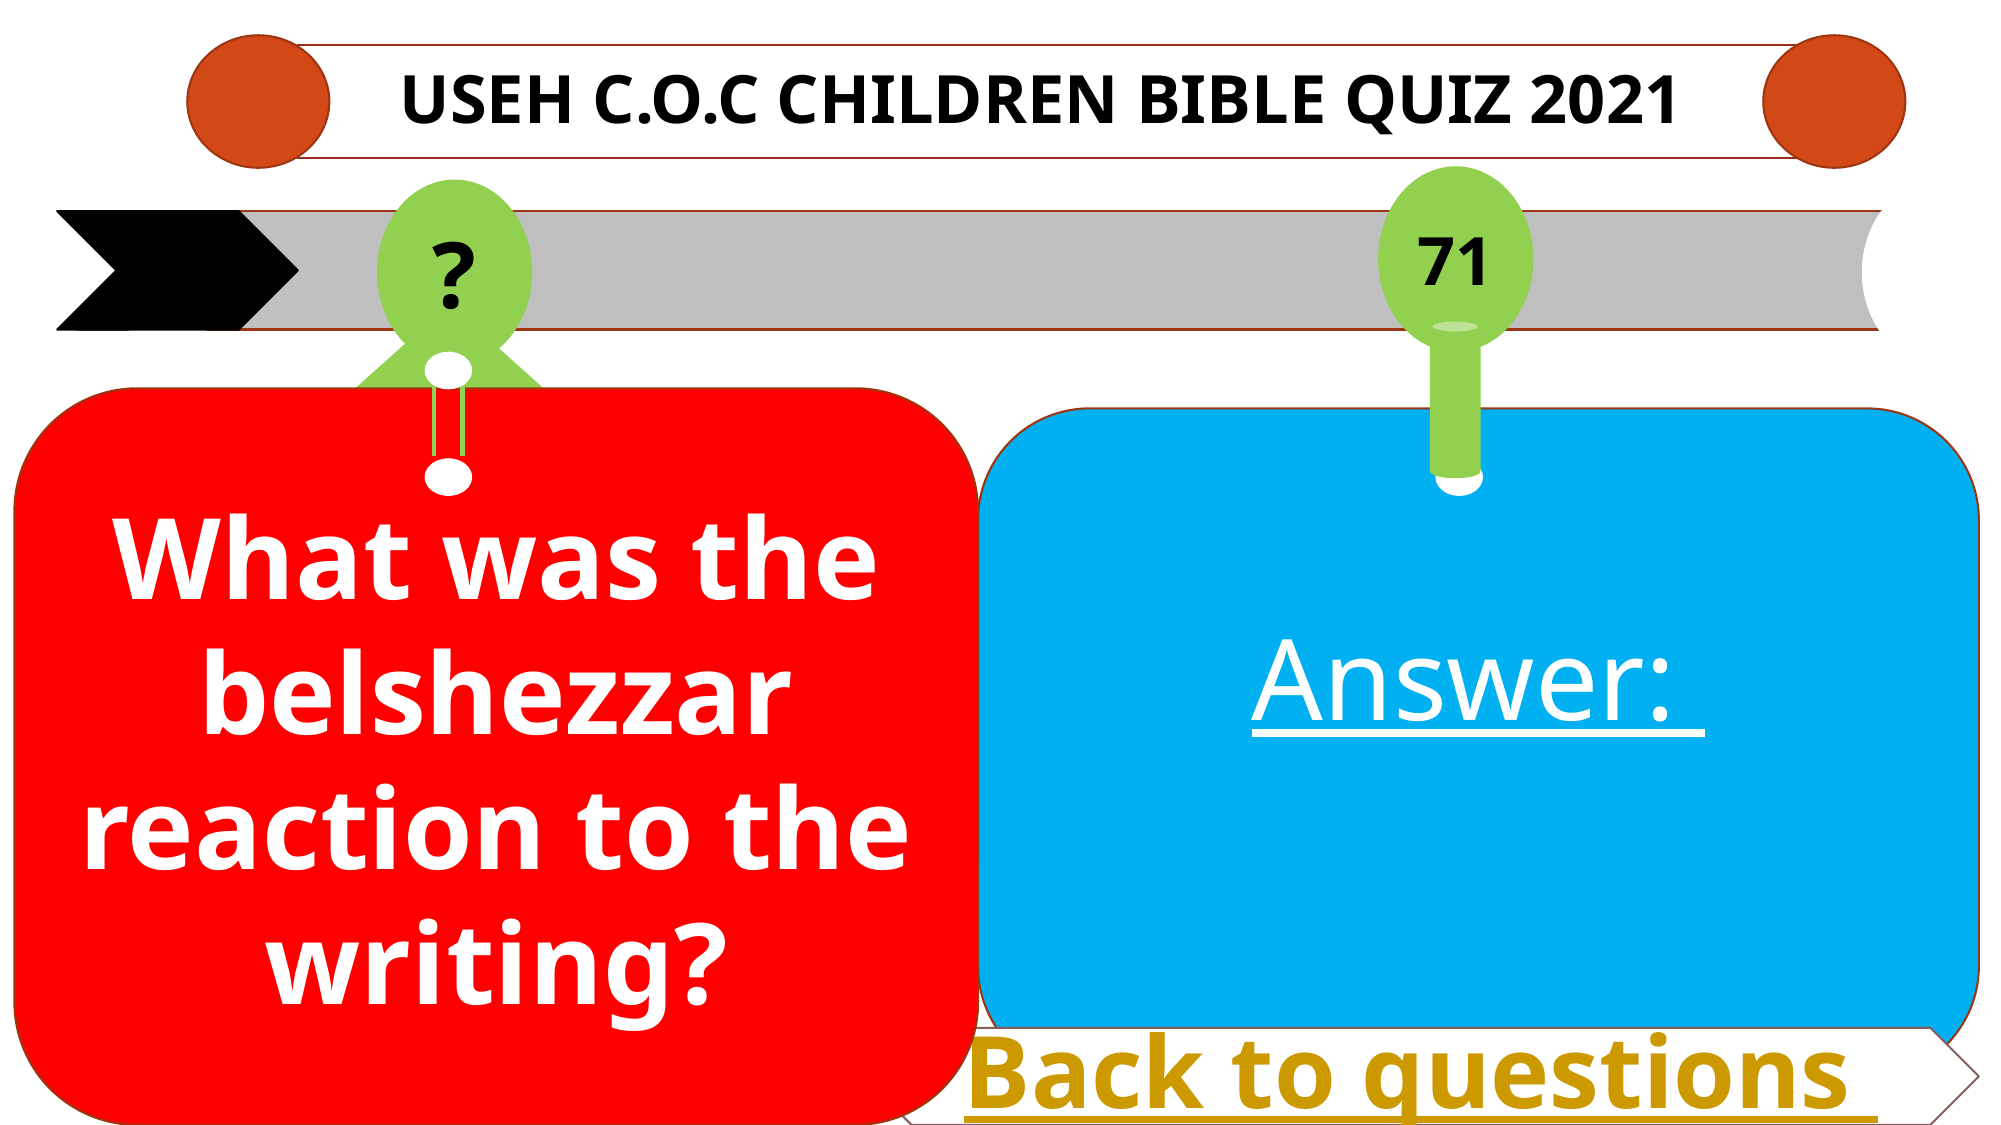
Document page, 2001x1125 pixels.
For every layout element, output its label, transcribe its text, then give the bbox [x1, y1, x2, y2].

text_box [240, 210, 395, 331]
text_box [56, 210, 133, 331]
text_box [423, 350, 474, 391]
text_box [186, 34, 331, 169]
text_box What was the belshezzar reaction to the writing? [13, 387, 980, 1125]
text_box [464, 349, 544, 387]
text_box [1429, 319, 1481, 479]
text_box [1762, 34, 1907, 169]
text_box 71 [1377, 165, 1535, 348]
text_box [355, 344, 432, 387]
text_box 58 [1433, 322, 1478, 331]
text_box [75, 210, 299, 331]
text_box [1860, 178, 2000, 367]
text_box Back to questions [902, 1026, 1980, 1125]
text_box [1434, 467, 1485, 497]
title USEH C.O.C CHILDREN Bible QUIZ 2021 [298, 44, 1795, 159]
text_box [1508, 210, 1879, 331]
text_box [515, 210, 1404, 331]
text_box [423, 457, 474, 497]
text_box Answer: [979, 407, 1980, 1044]
text_box ? [375, 178, 534, 364]
